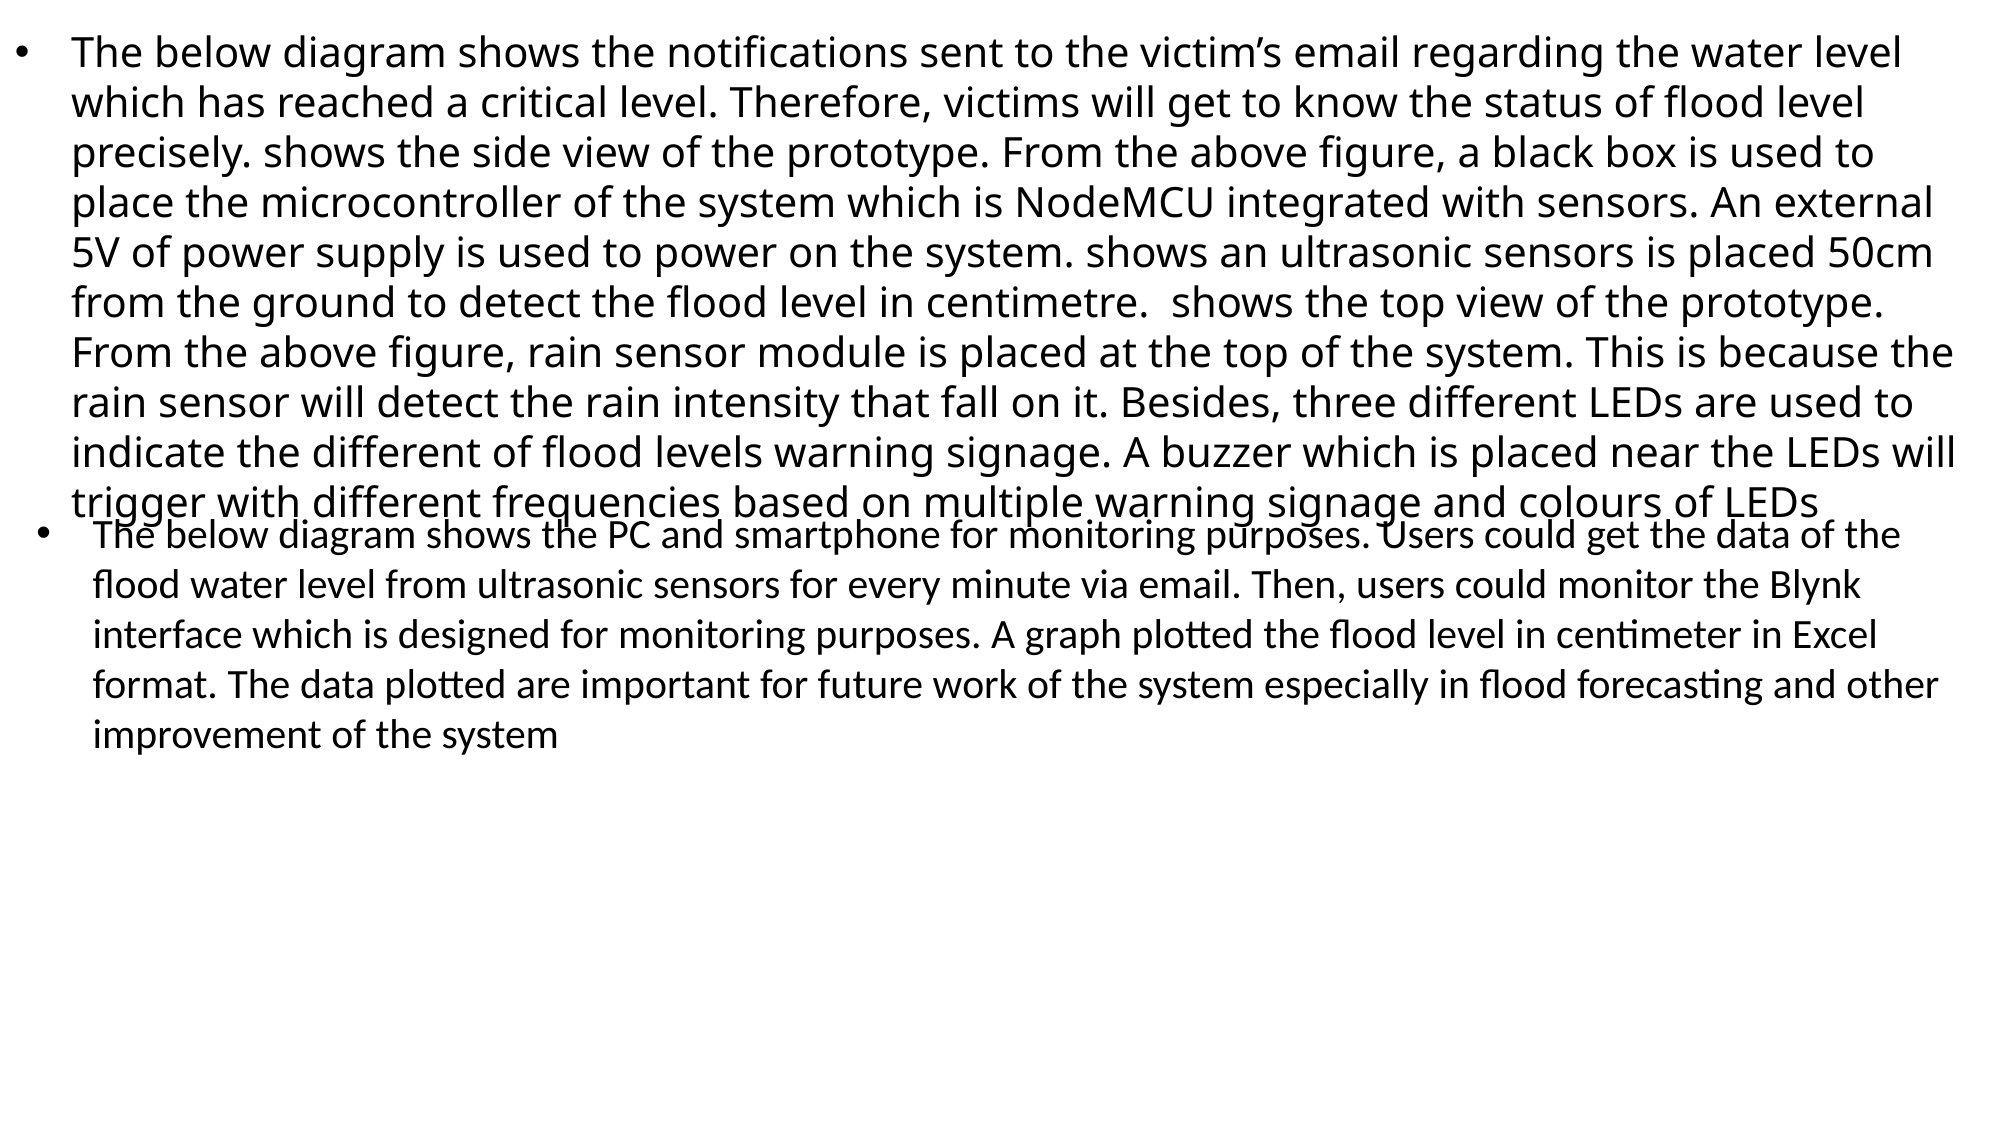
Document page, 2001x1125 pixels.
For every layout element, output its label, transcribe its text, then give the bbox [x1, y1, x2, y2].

text_box The below diagram shows the PC and smartphone for monitoring purposes. Users could get the data of the flood water level from ultrasonic sensors for every minute via email. Then, users could monitor the Blynk interface which is designed for monitoring purposes. A graph plotted the flood level in centimeter in Excel format. The data plotted are important for future work of the system especially in flood forecasting and other improvement of the system [21, 499, 2000, 765]
text_box The below diagram shows the notifications sent to the victim’s email regarding the water level which has reached a critical level. Therefore, victims will get to know the status of flood level precisely. shows the side view of the prototype. From the above figure, a black box is used to place the microcontroller of the system which is NodeMCU integrated with sensors. An external 5V of power supply is used to power on the system. shows an ultrasonic sensors is placed 50cm from the ground to detect the flood level in centimetre. shows the top view of the prototype. From the above figure, rain sensor module is placed at the top of the system. This is because the rain sensor will detect the rain intensity that fall on it. Besides, three different LEDs are used to indicate the different of flood levels warning signage. A buzzer which is placed near the LEDs will trigger with different frequencies based on multiple warning signage and colours of LEDs [0, 18, 2000, 534]
